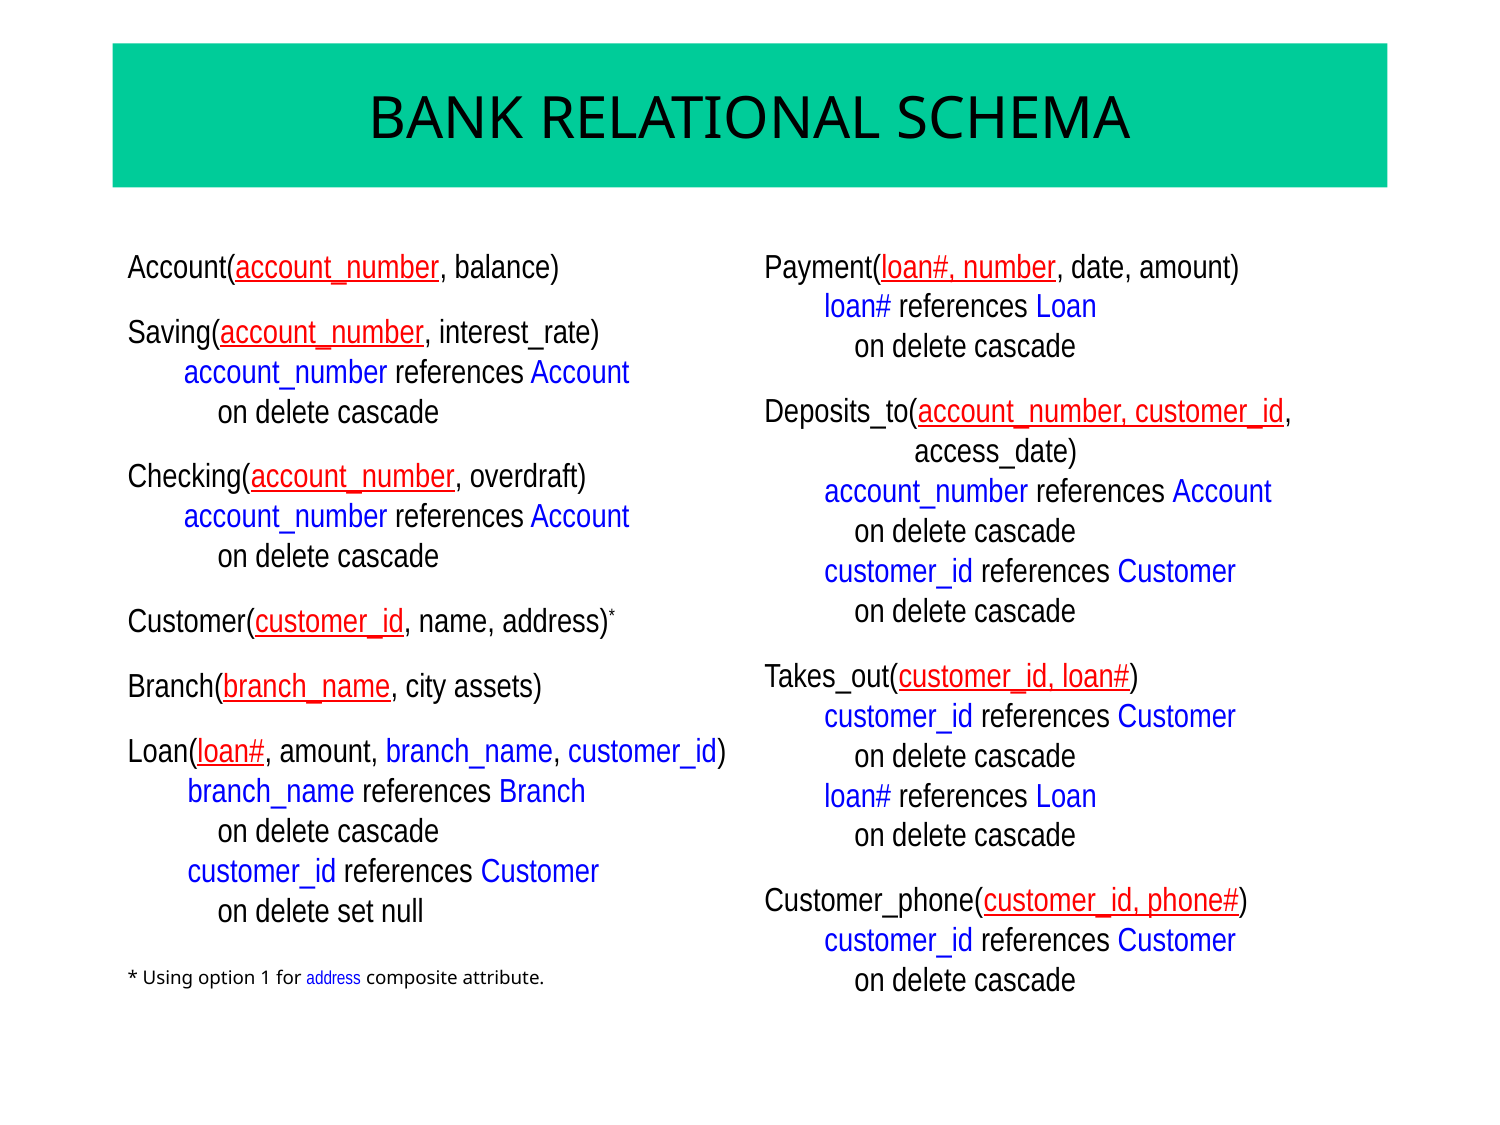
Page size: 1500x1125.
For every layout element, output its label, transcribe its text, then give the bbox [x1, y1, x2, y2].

title BANK RELATIONAL SCHEMA [112, 43, 1388, 188]
list Account(account_number, balance) Saving(account_number, interest_rate) account_number references Account on delete cascade Checking(account_number, overdraft) account_number references Account on delete cascade Customer(customer_id, name, address)* Branch(branch_name, city assets) Loan(loan#, amount, branch_name, customer_id) branch_name references Branch on delete cascade customer_id references Customer on delete set null * Using option 1 for address composite attribute. [112, 237, 749, 1063]
text_box Payment(loan#, number, date, amount) loan# references Loan on delete cascade Deposits_to(account_number, customer_id, access_date) account_number references Account on delete cascade customer_id references Customer on delete cascade Takes_out(customer_id, loan#) customer_id references Customer on delete cascade loan# references Loan on delete cascade Customer_phone(customer_id, phone#) customer_id references Customer on delete cascade [749, 237, 1388, 1063]
